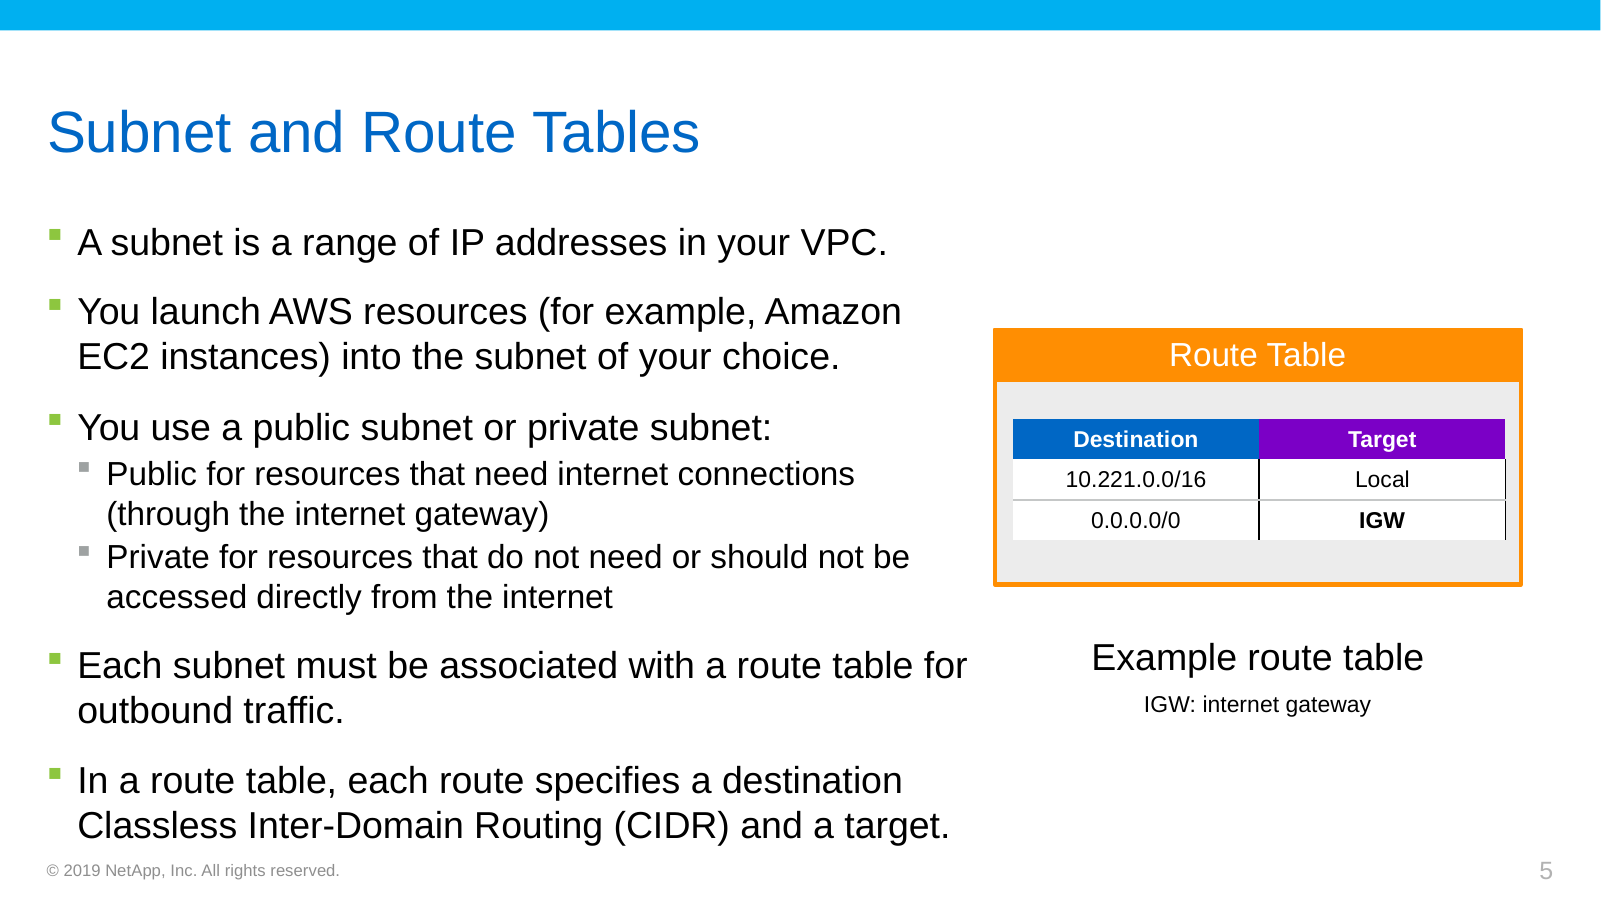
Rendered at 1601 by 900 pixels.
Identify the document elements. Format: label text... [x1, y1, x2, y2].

table_cell 0.0.0.0/0 [1013, 501, 1258, 540]
slide_number 5 [1458, 856, 1569, 884]
table_cell Local [1260, 459, 1505, 499]
title Subnet and Route Tables [35, 52, 1567, 172]
table_header Target [1259, 419, 1505, 459]
list A subnet is a range of IP addresses in your VPC. You launch AWS resources (for example, Amazon EC2 instances) into the subnet of your choice. You use a public subnet or private subnet: Public for resources that need internet connections (through the internet gateway) Private for resources that do not need or should not be accessed directly from the internet Each subnet must be associated with a route table for outbound traffic. In a route table, each route specifies a destination Classless Inter-Domain Routing (CIDR) and a target. [34, 211, 995, 846]
table_header Destination [1013, 419, 1259, 459]
text_box Example route table IGW: internet gateway [1027, 638, 1489, 716]
footer © 2019 NetApp, Inc. All rights reserved. [34, 853, 533, 887]
table_cell IGW [1260, 501, 1505, 540]
text_box Route Table [993, 328, 1522, 382]
table_cell 10.221.0.0/16 [1013, 459, 1258, 499]
text_box [993, 382, 1522, 586]
